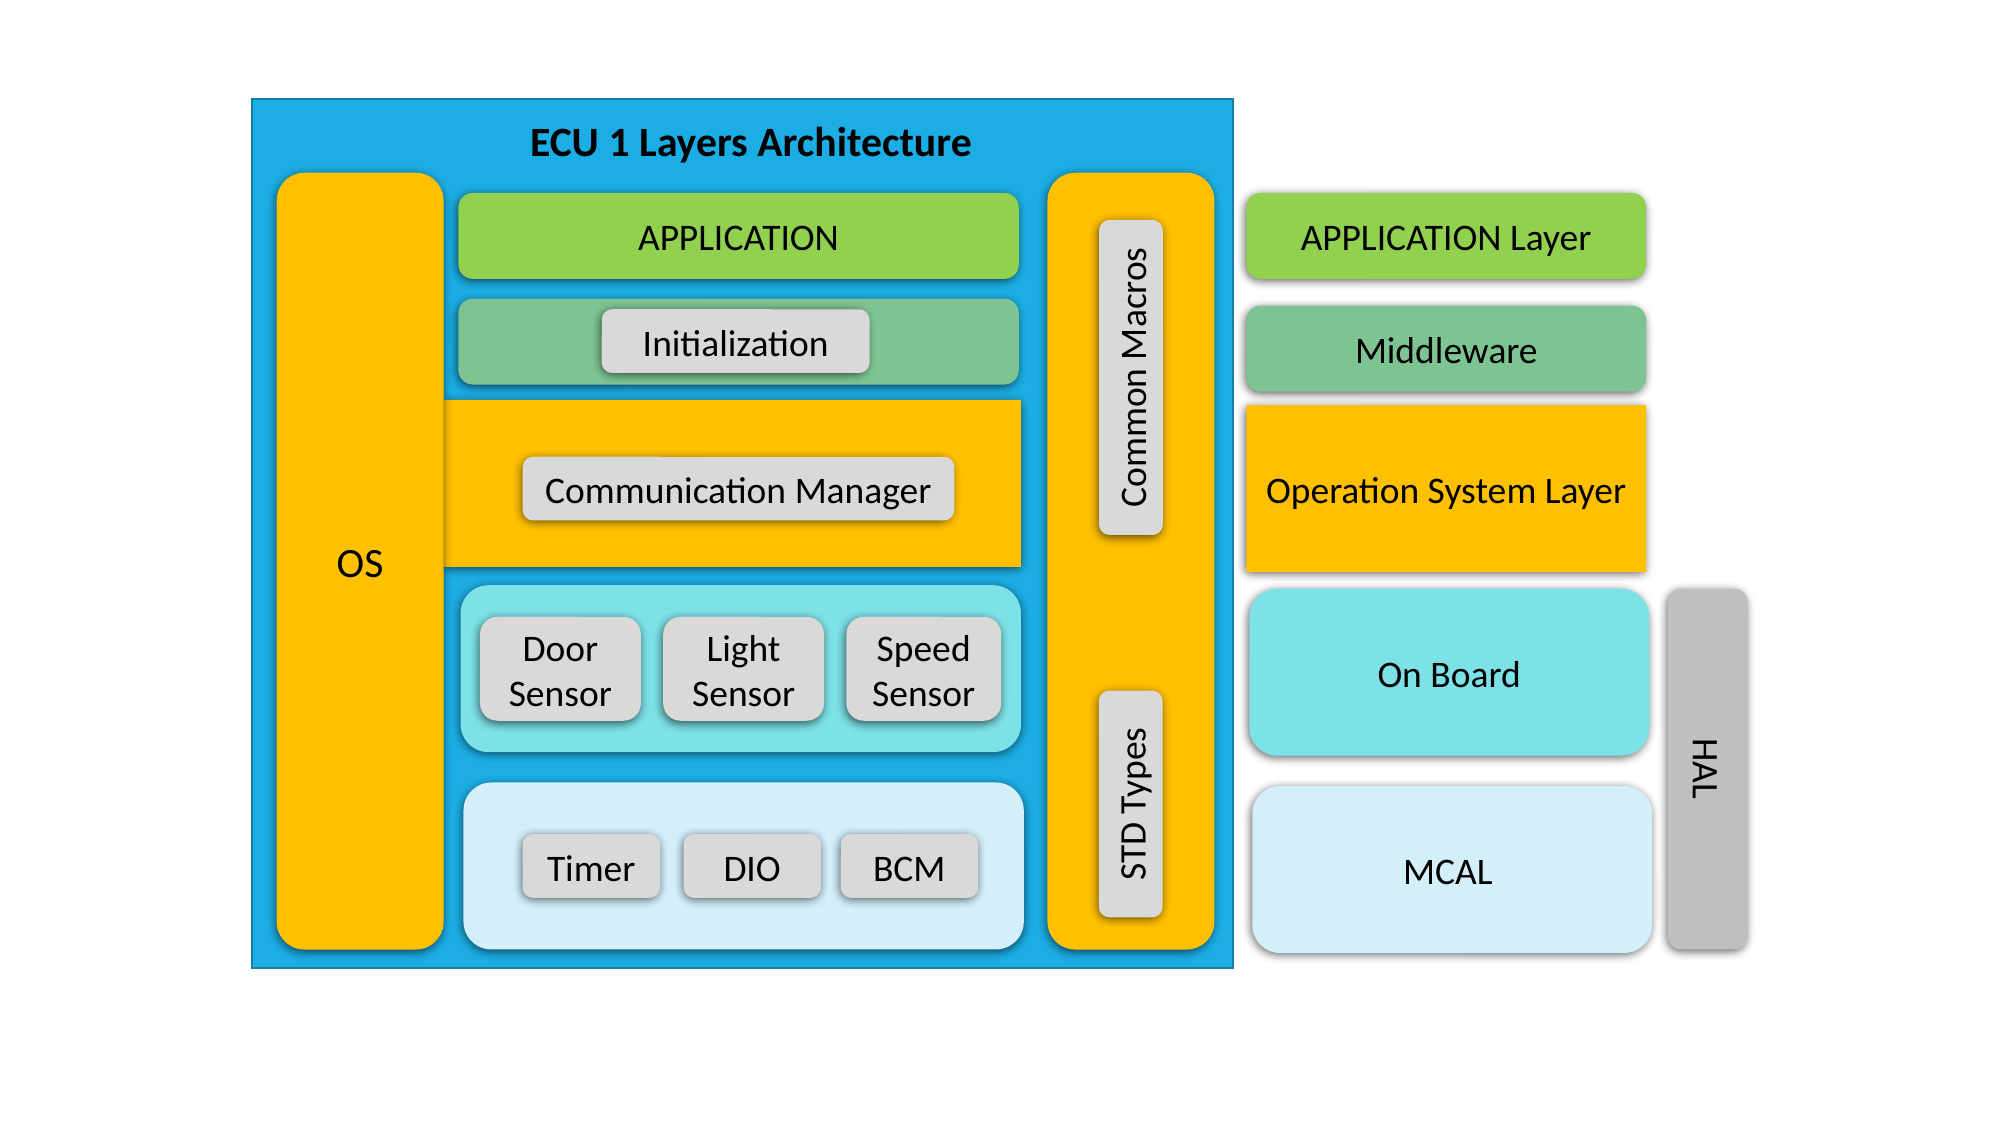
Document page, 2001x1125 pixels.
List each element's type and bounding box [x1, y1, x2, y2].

text_box [252, 98, 1748, 968]
